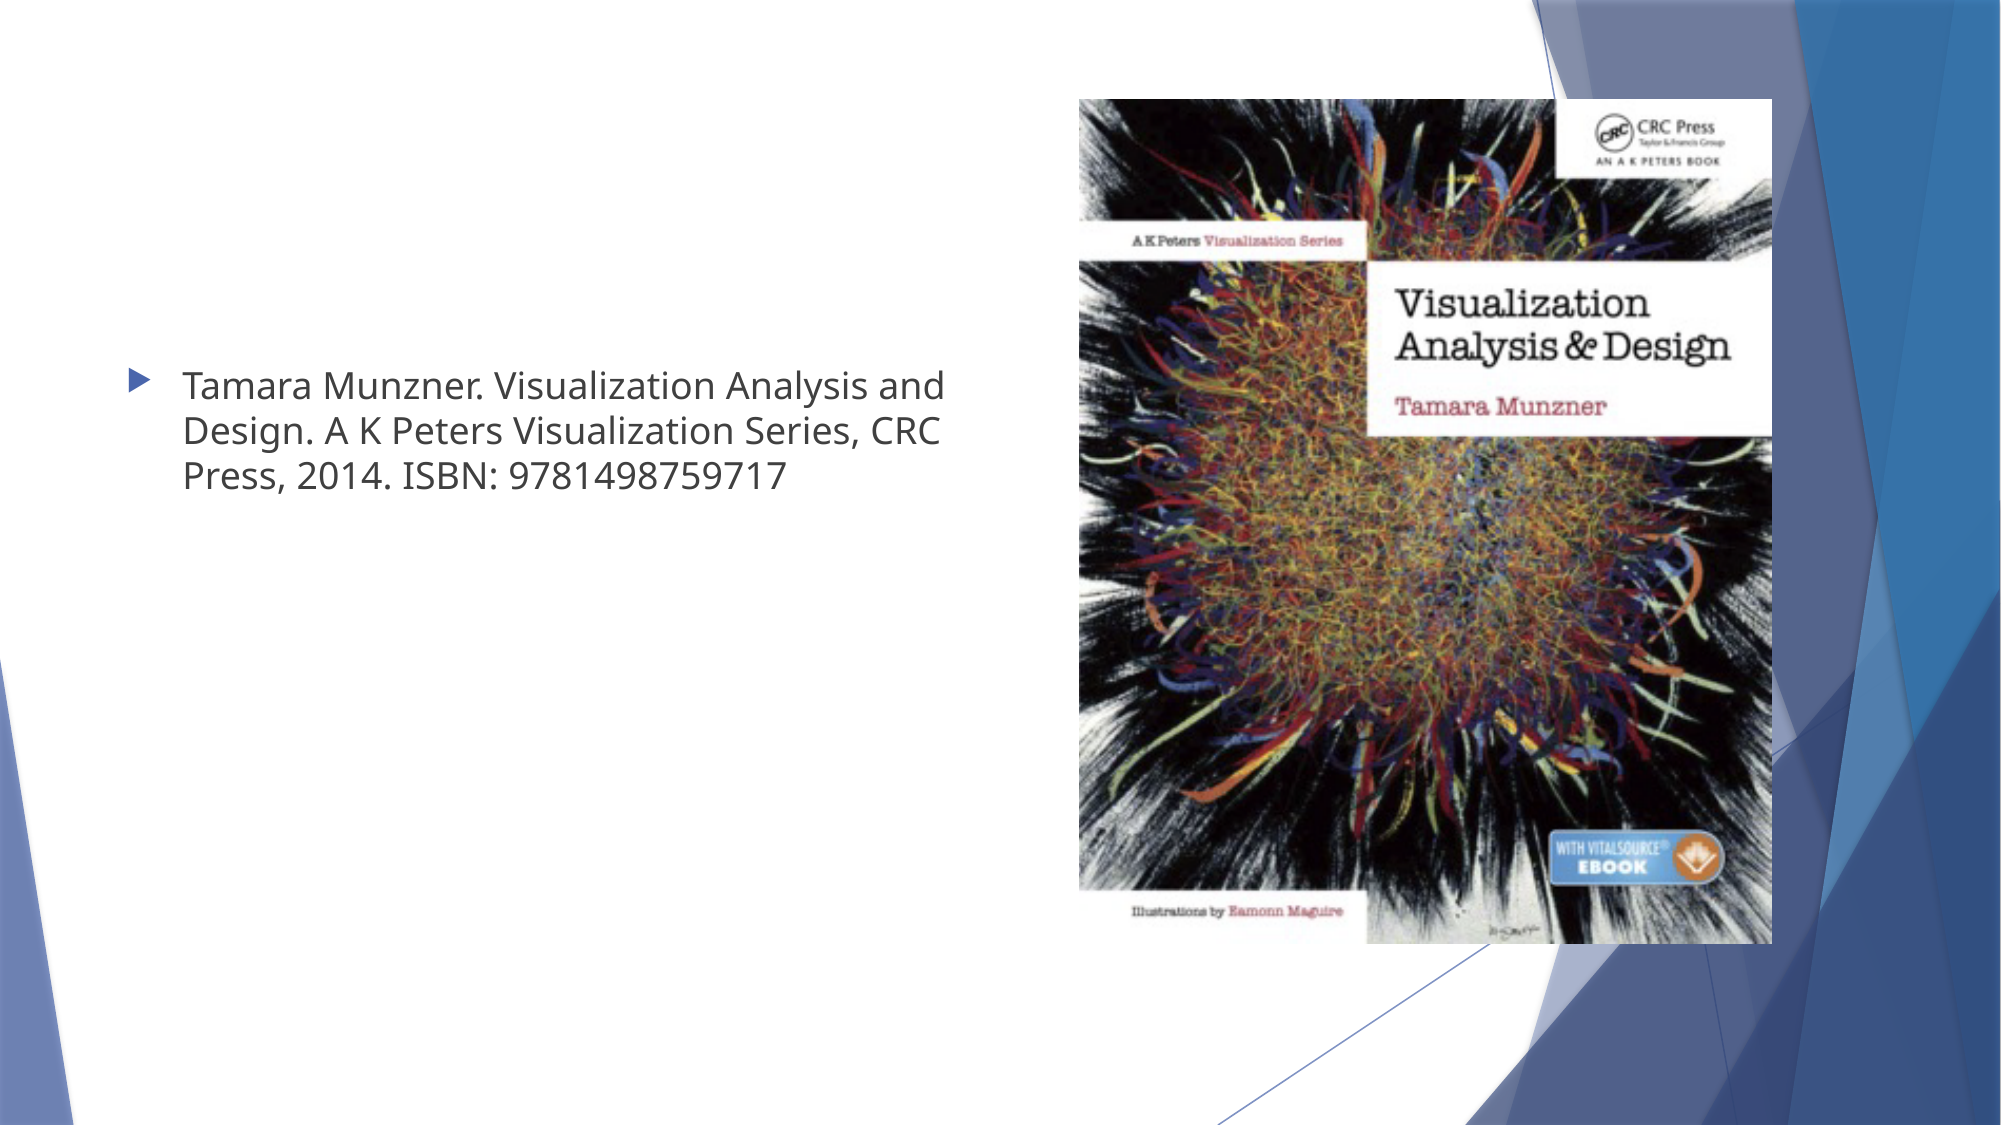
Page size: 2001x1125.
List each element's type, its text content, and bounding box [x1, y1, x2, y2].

list Tamara Munzner. Visualization Analysis and Design. A K Peters Visualization Series, CRC Press, 2014. ISBN: 9781498759717 [111, 354, 1045, 992]
picture [1078, 99, 1772, 945]
